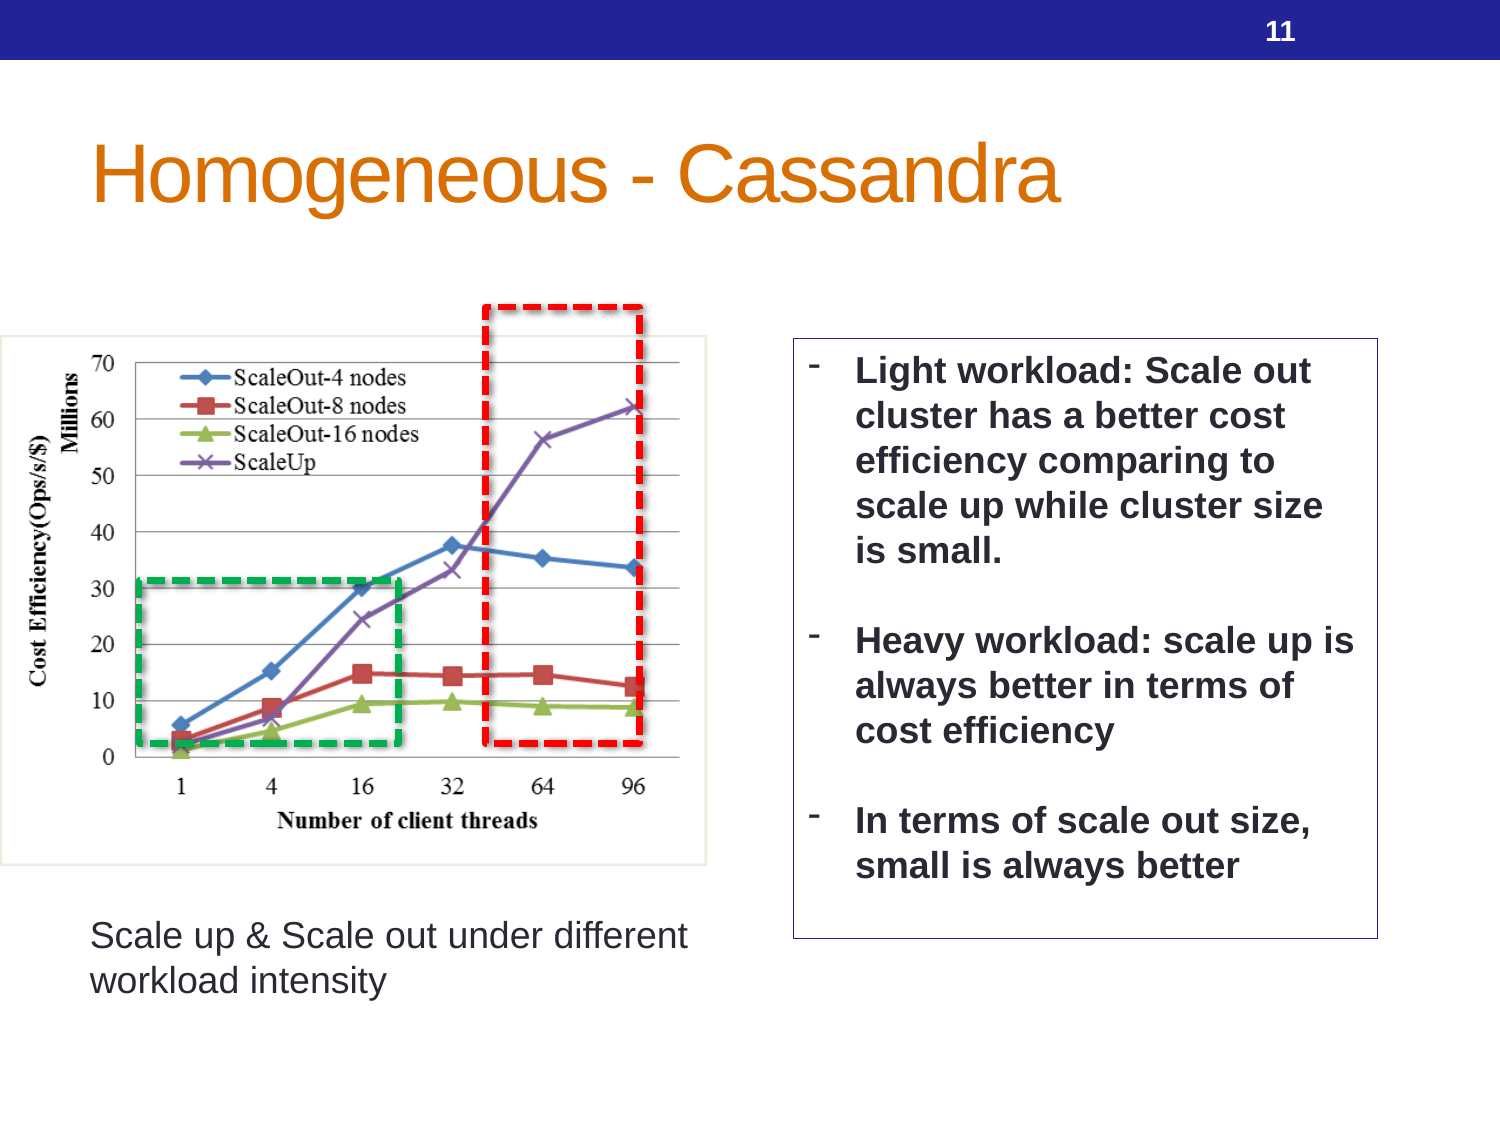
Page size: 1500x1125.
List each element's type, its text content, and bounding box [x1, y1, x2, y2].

slide_number 11 [1250, 3, 1425, 57]
picture [0, 335, 707, 867]
text_box [485, 306, 640, 332]
title Homogeneous - Cassandra [75, 87, 1425, 250]
text_box Light workload: Scale out cluster has a better cost efficiency comparing to scale up while cluster size is small. Heavy workload: scale up is always better in terms of cost efficiency In terms of scale out size, small is always better [793, 338, 1378, 939]
text_box Scale up & Scale out under different workload intensity [74, 903, 794, 1009]
